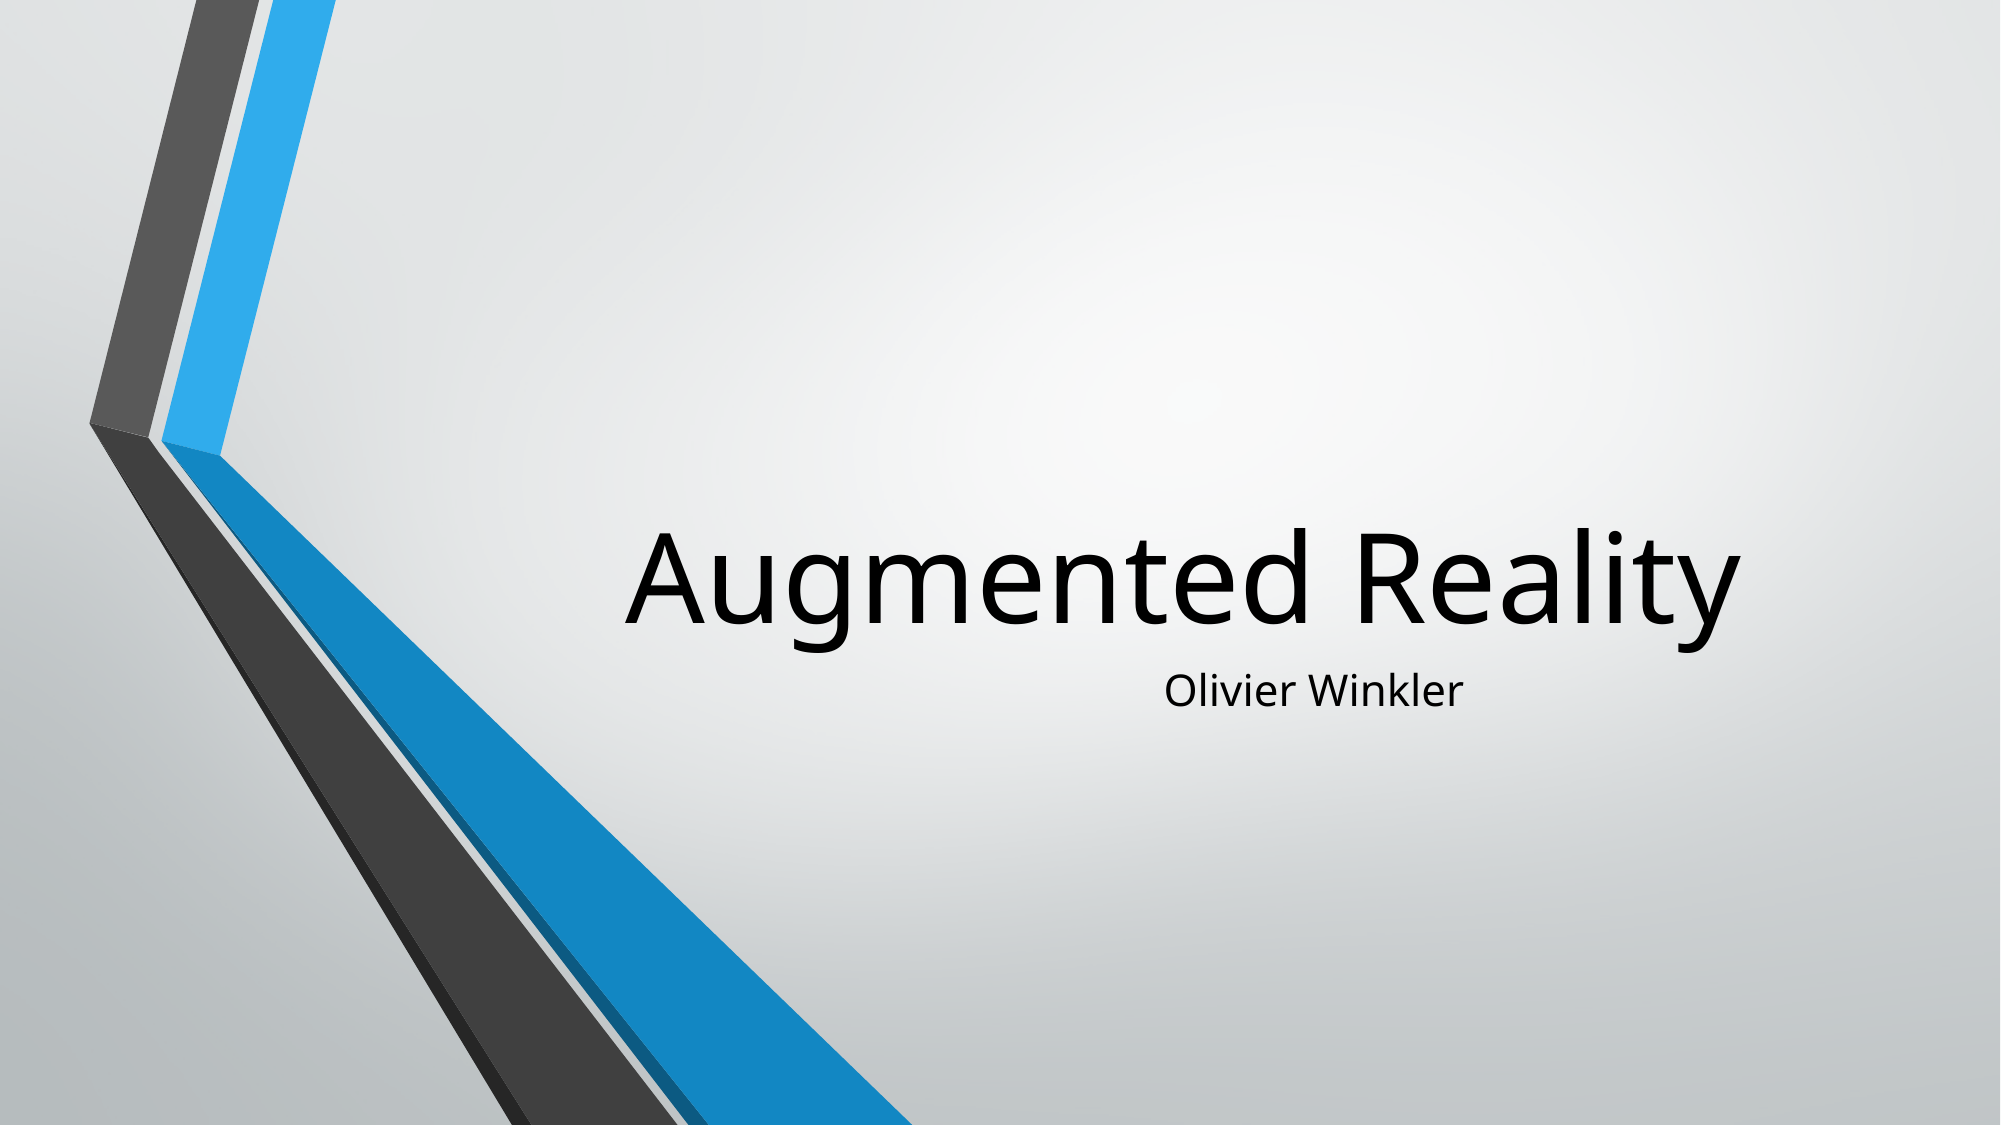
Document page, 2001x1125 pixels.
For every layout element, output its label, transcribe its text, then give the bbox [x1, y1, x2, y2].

subtitle Olivier Winkler [740, 655, 1887, 884]
title Augmented Reality [480, 226, 1887, 656]
